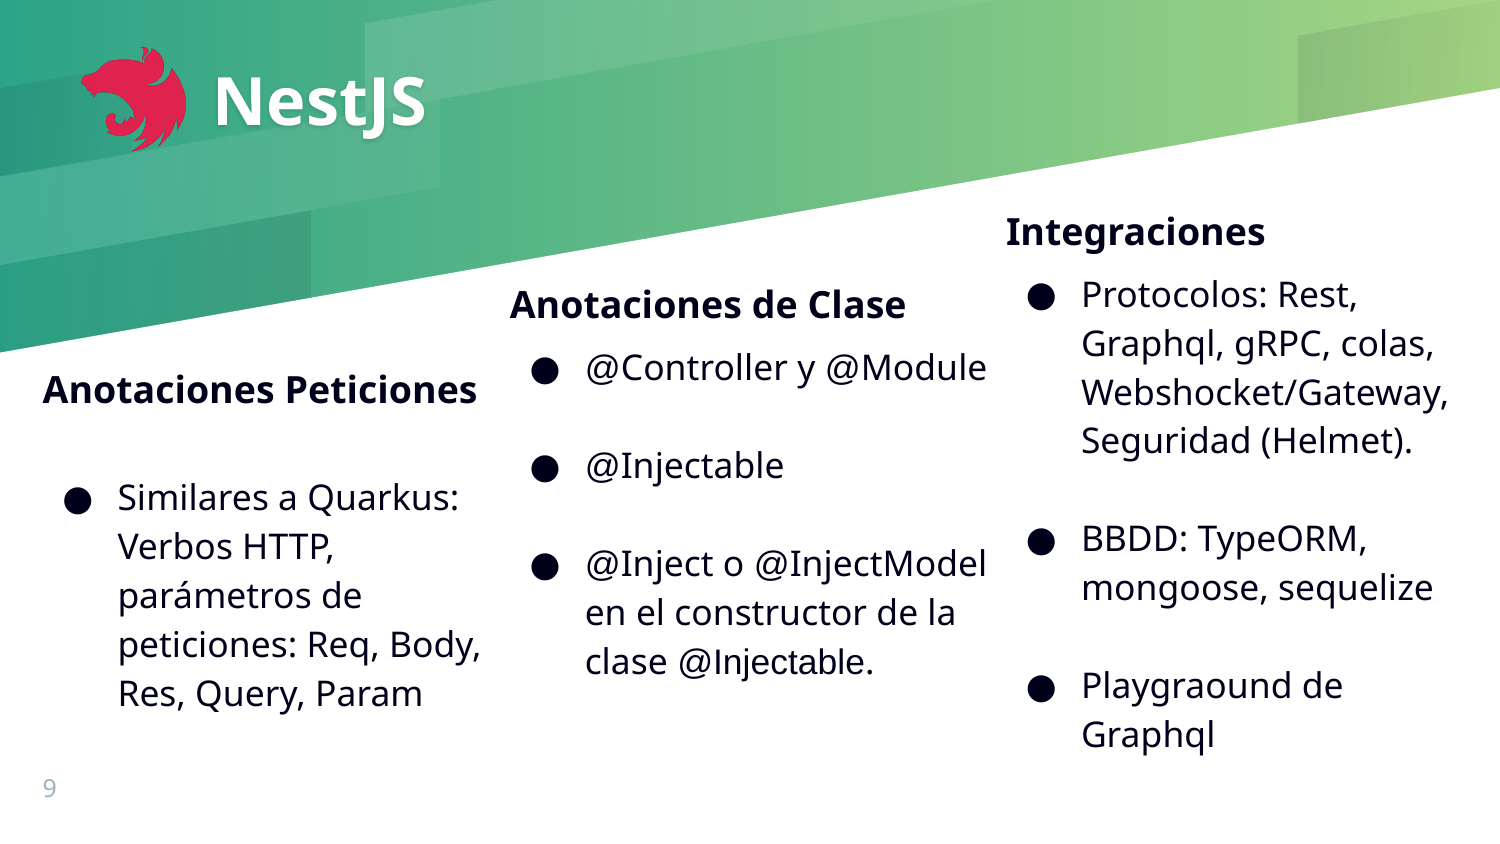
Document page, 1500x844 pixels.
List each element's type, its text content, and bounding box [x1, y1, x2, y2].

list Anotaciones Peticiones Similares a Quarkus: Verbos HTTP, parámetros de peticiones: Req, Body, Res, Query, Param [42, 359, 483, 776]
picture [79, 45, 190, 152]
slide_number ‹#› [42, 776, 122, 807]
list Anotaciones de Clase @Controller y @Module @Injectable @Inject o @InjectModel en el constructor de la clase @Injectable. [509, 274, 1014, 691]
list Integraciones Protocolos: Rest, Graphql, gRPC, colas, Webshocket/Gateway, Seguridad (Helmet). BBDD: TypeORM, mongoose, sequelize Playgraound de Graphql [1006, 201, 1469, 767]
title NestJS [212, 51, 529, 157]
